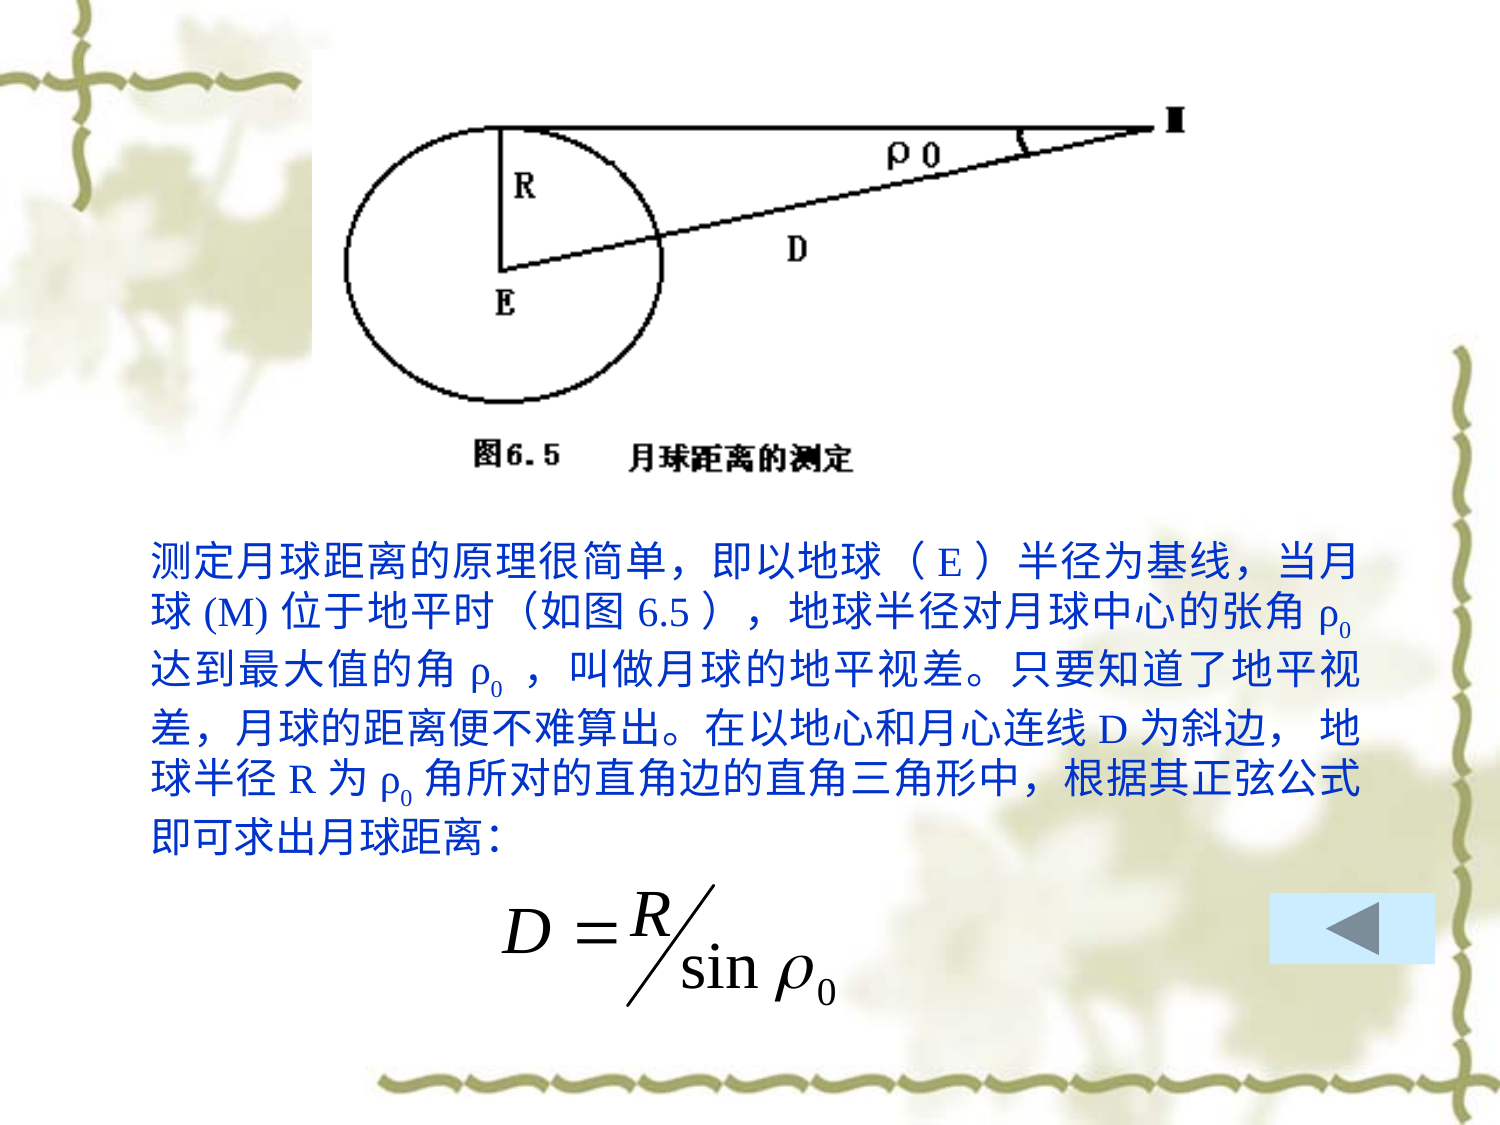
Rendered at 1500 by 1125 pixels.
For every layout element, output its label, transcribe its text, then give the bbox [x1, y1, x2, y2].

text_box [490, 869, 857, 1021]
picture [0, 0, 1500, 408]
text_box [1269, 893, 1436, 965]
text_box 测定月球距离的原理很简单，即以地球（E）半径为基线，当月球(M)位于地平时（如图6.5），地球半径对月球中心的张角ρ0达到最大值的角ρ0 ，叫做月球的地平视差。只要知道了地平视差，月球的距离便不难算出。在以地心和月心连线D为斜边， 地球半径R为ρ0角所对的直角边的直角三角形中，根据其正弦公式即可求出月球距离： [135, 527, 1376, 894]
picture [0, 409, 1500, 1125]
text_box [312, 49, 1225, 510]
